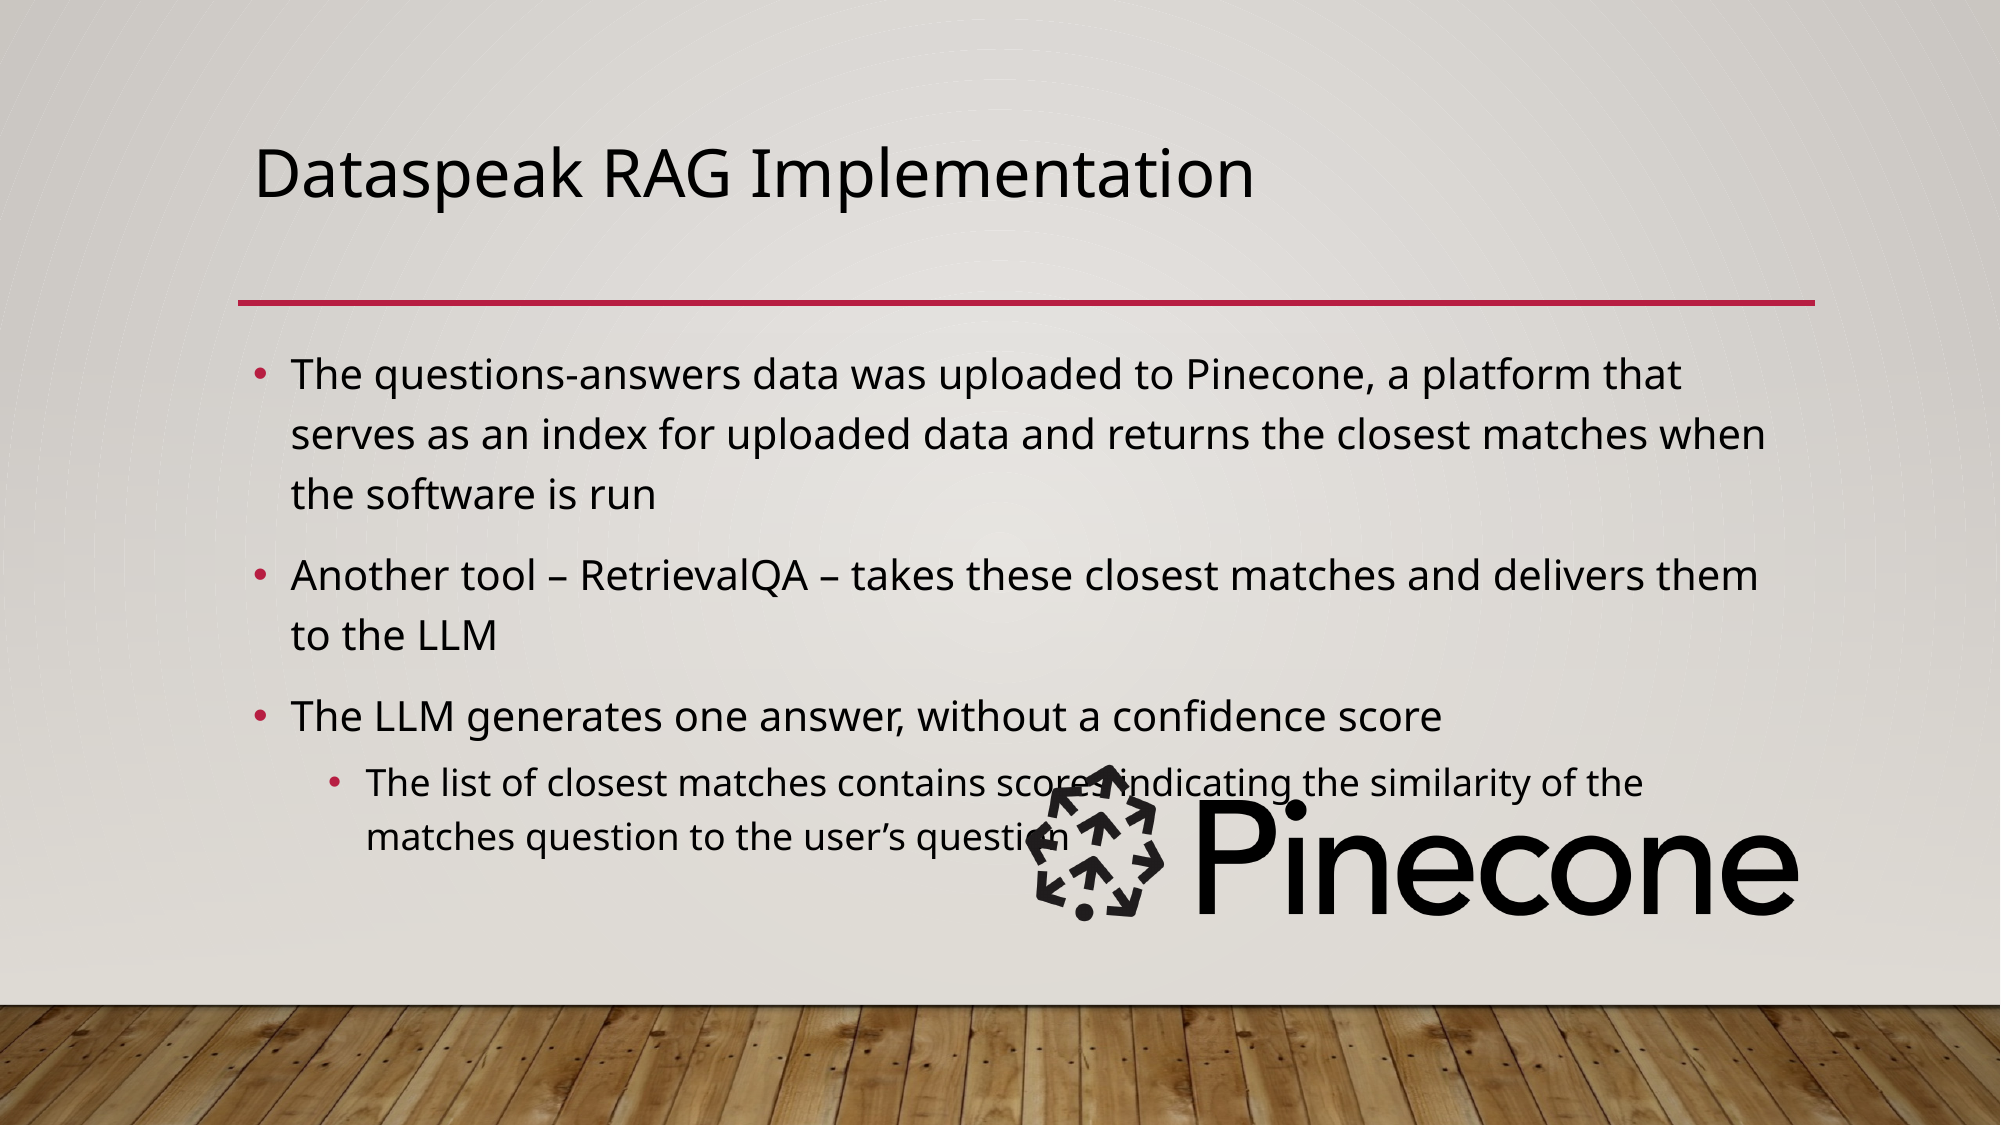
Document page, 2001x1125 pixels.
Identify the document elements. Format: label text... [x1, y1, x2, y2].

title Dataspeak RAG Implementation [238, 131, 1814, 305]
picture [1025, 759, 1802, 924]
picture [0, 1005, 2000, 1125]
list The questions-answers data was uploaded to Pinecone, a platform that serves as an index for uploaded data and returns the closest matches when the software is run Another tool – RetrievalQA – takes these closest matches and delivers them to the LLM The LLM generates one answer, without a confidence score The list of closest matches contains scores indicating the similarity of the matches question to the user’s question [238, 330, 1814, 897]
